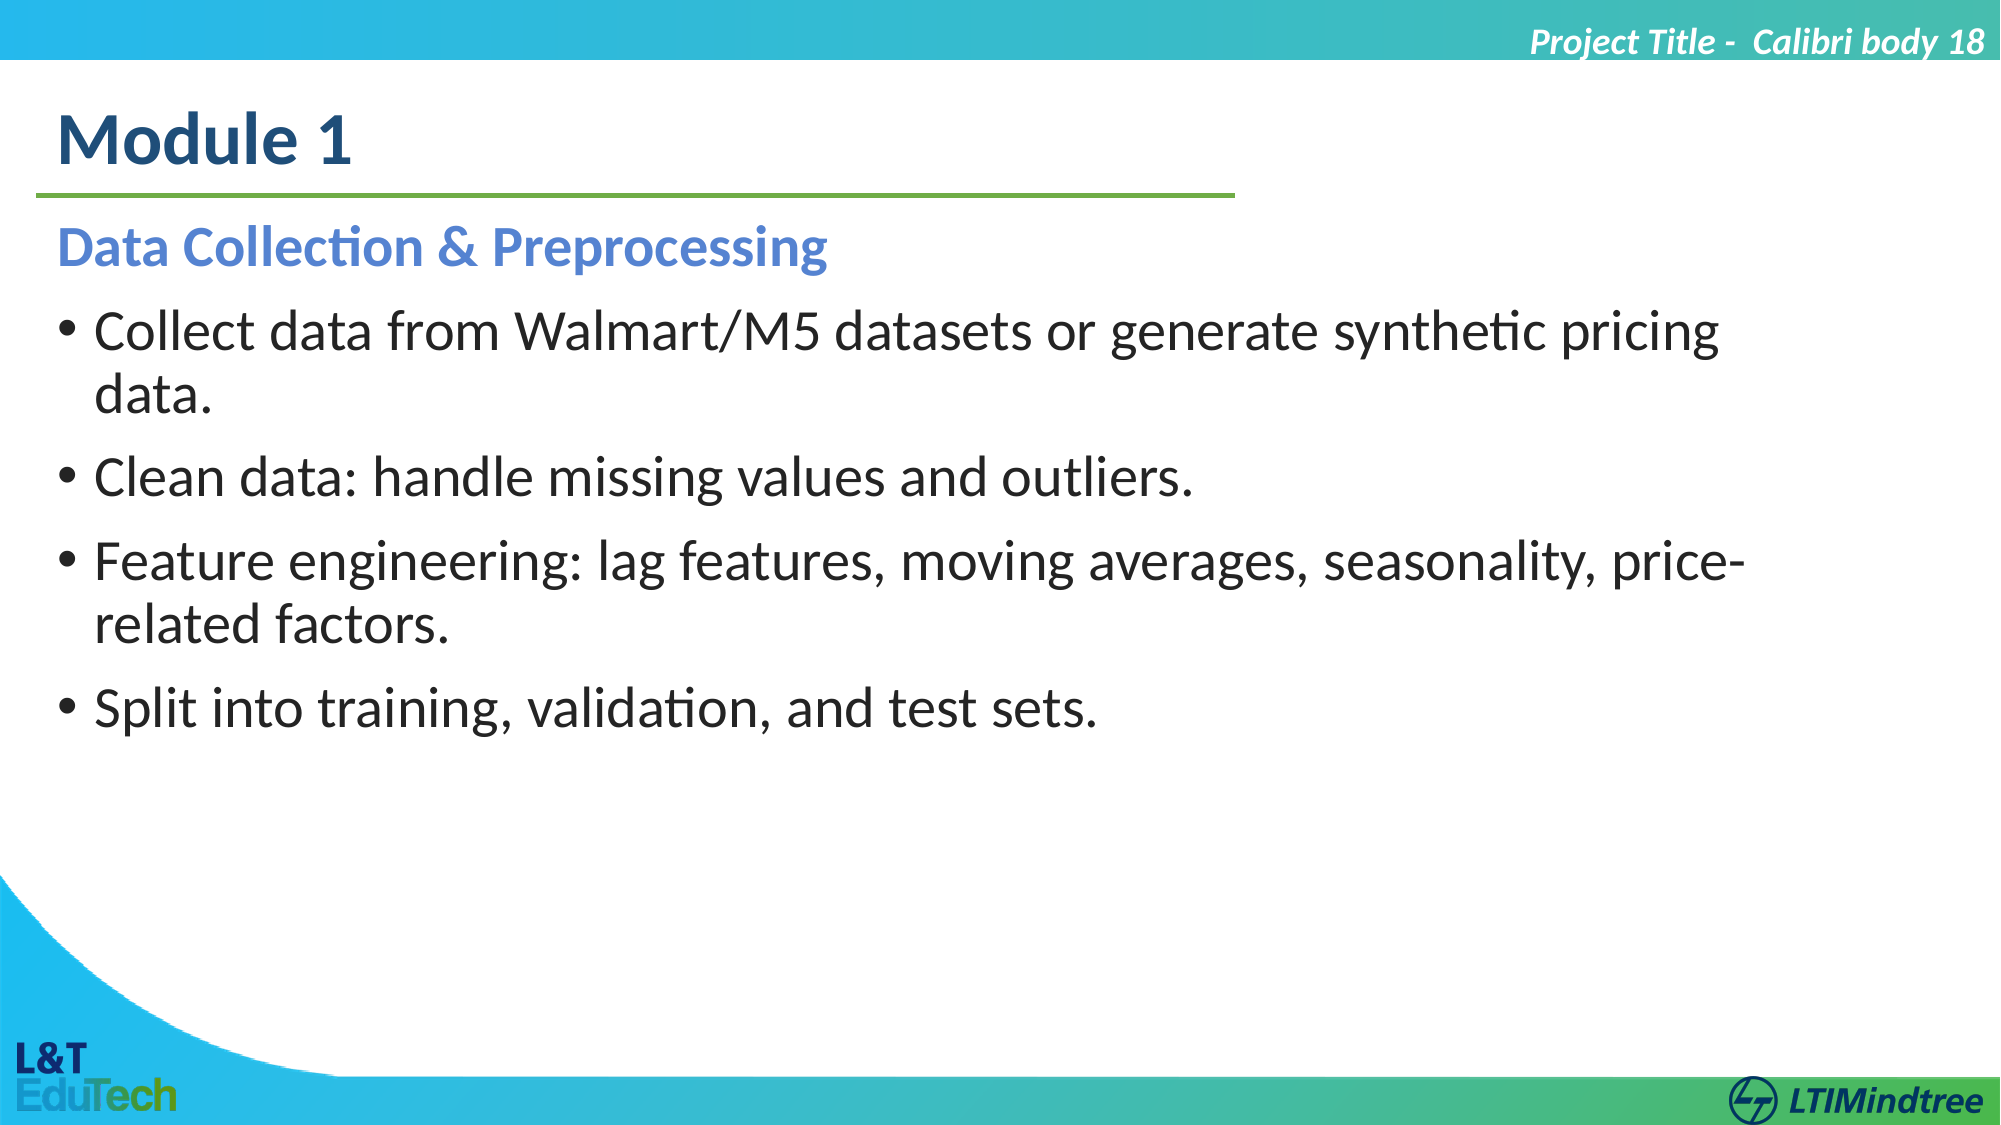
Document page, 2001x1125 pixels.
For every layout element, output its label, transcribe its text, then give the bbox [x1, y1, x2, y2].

list Data Collection & Preprocessing Collect data from Walmart/M5 datasets or generate synthetic pricing data. Clean data: handle missing values and outliers. Feature engineering: lag features, moving averages, seasonality, price-related factors. Split into training, validation, and test sets. [41, 208, 1785, 282]
picture [0, 875, 2000, 1125]
text_box Project Title - Calibri body 18 [999, 9, 2000, 114]
text_box Module 1 [41, 82, 1785, 188]
